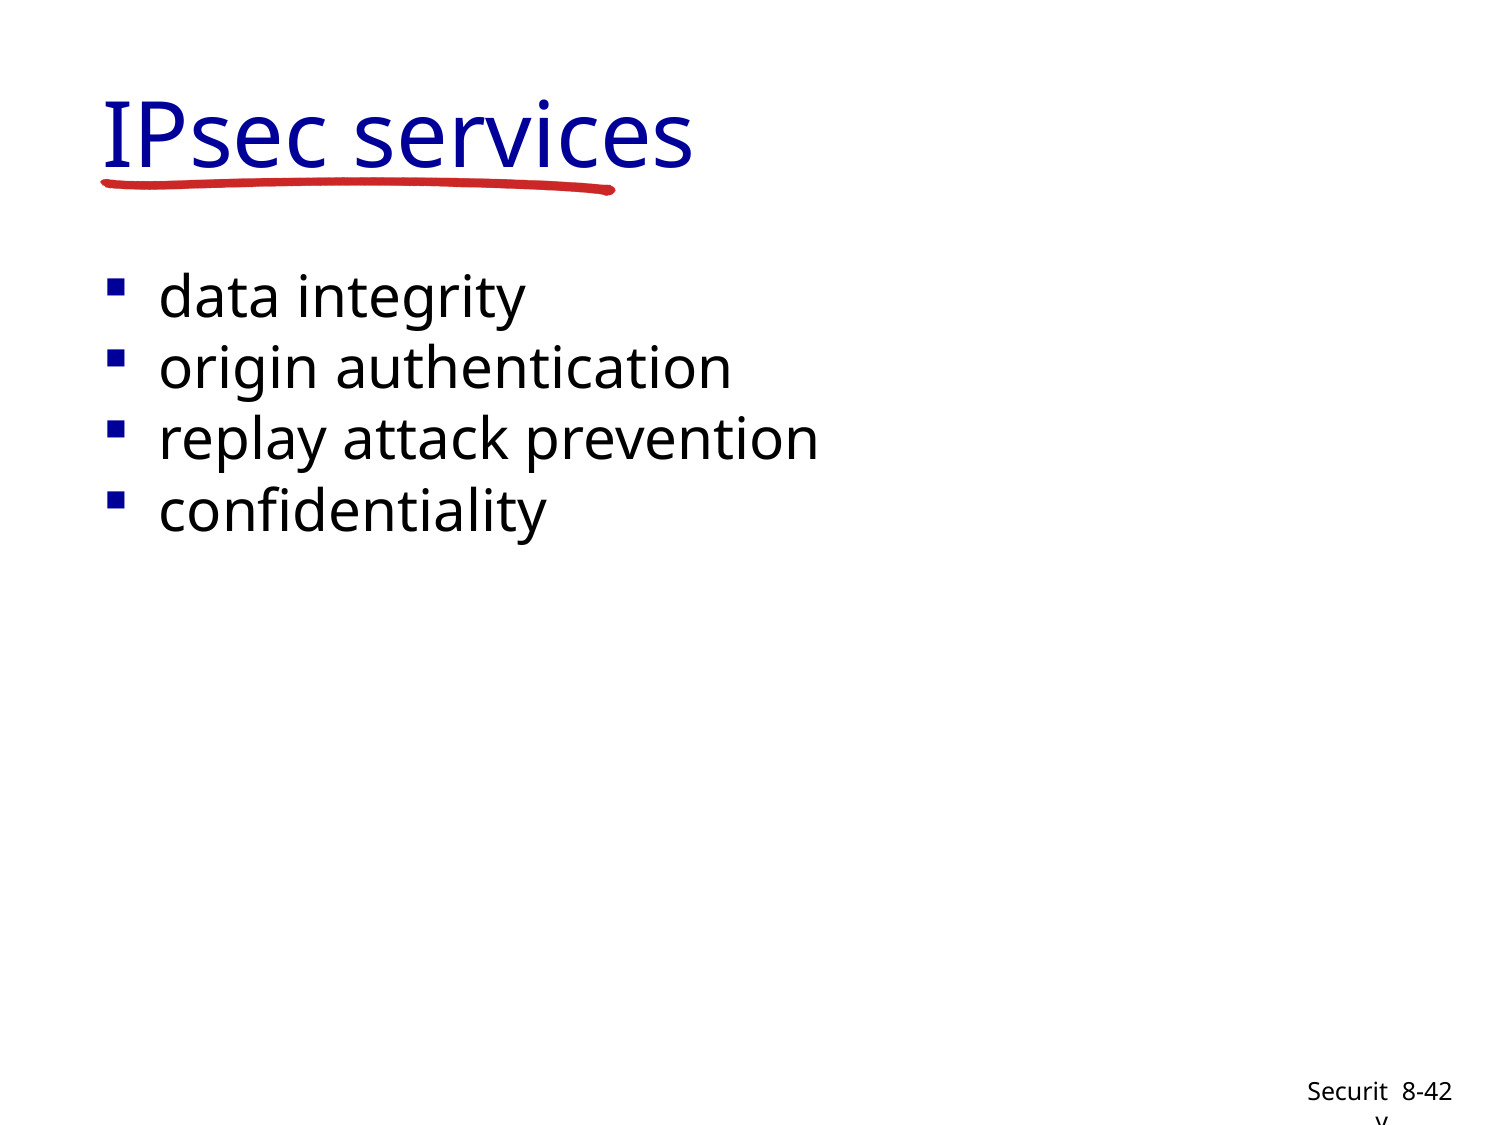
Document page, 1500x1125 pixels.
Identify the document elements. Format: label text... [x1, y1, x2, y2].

text_box 8-42 [1387, 1068, 1500, 1113]
picture [97, 172, 621, 202]
list data integrity origin authentication replay attack prevention confidentiality [87, 262, 1363, 1025]
footer Security [1284, 1067, 1403, 1110]
title IPsec services [87, 37, 1363, 225]
